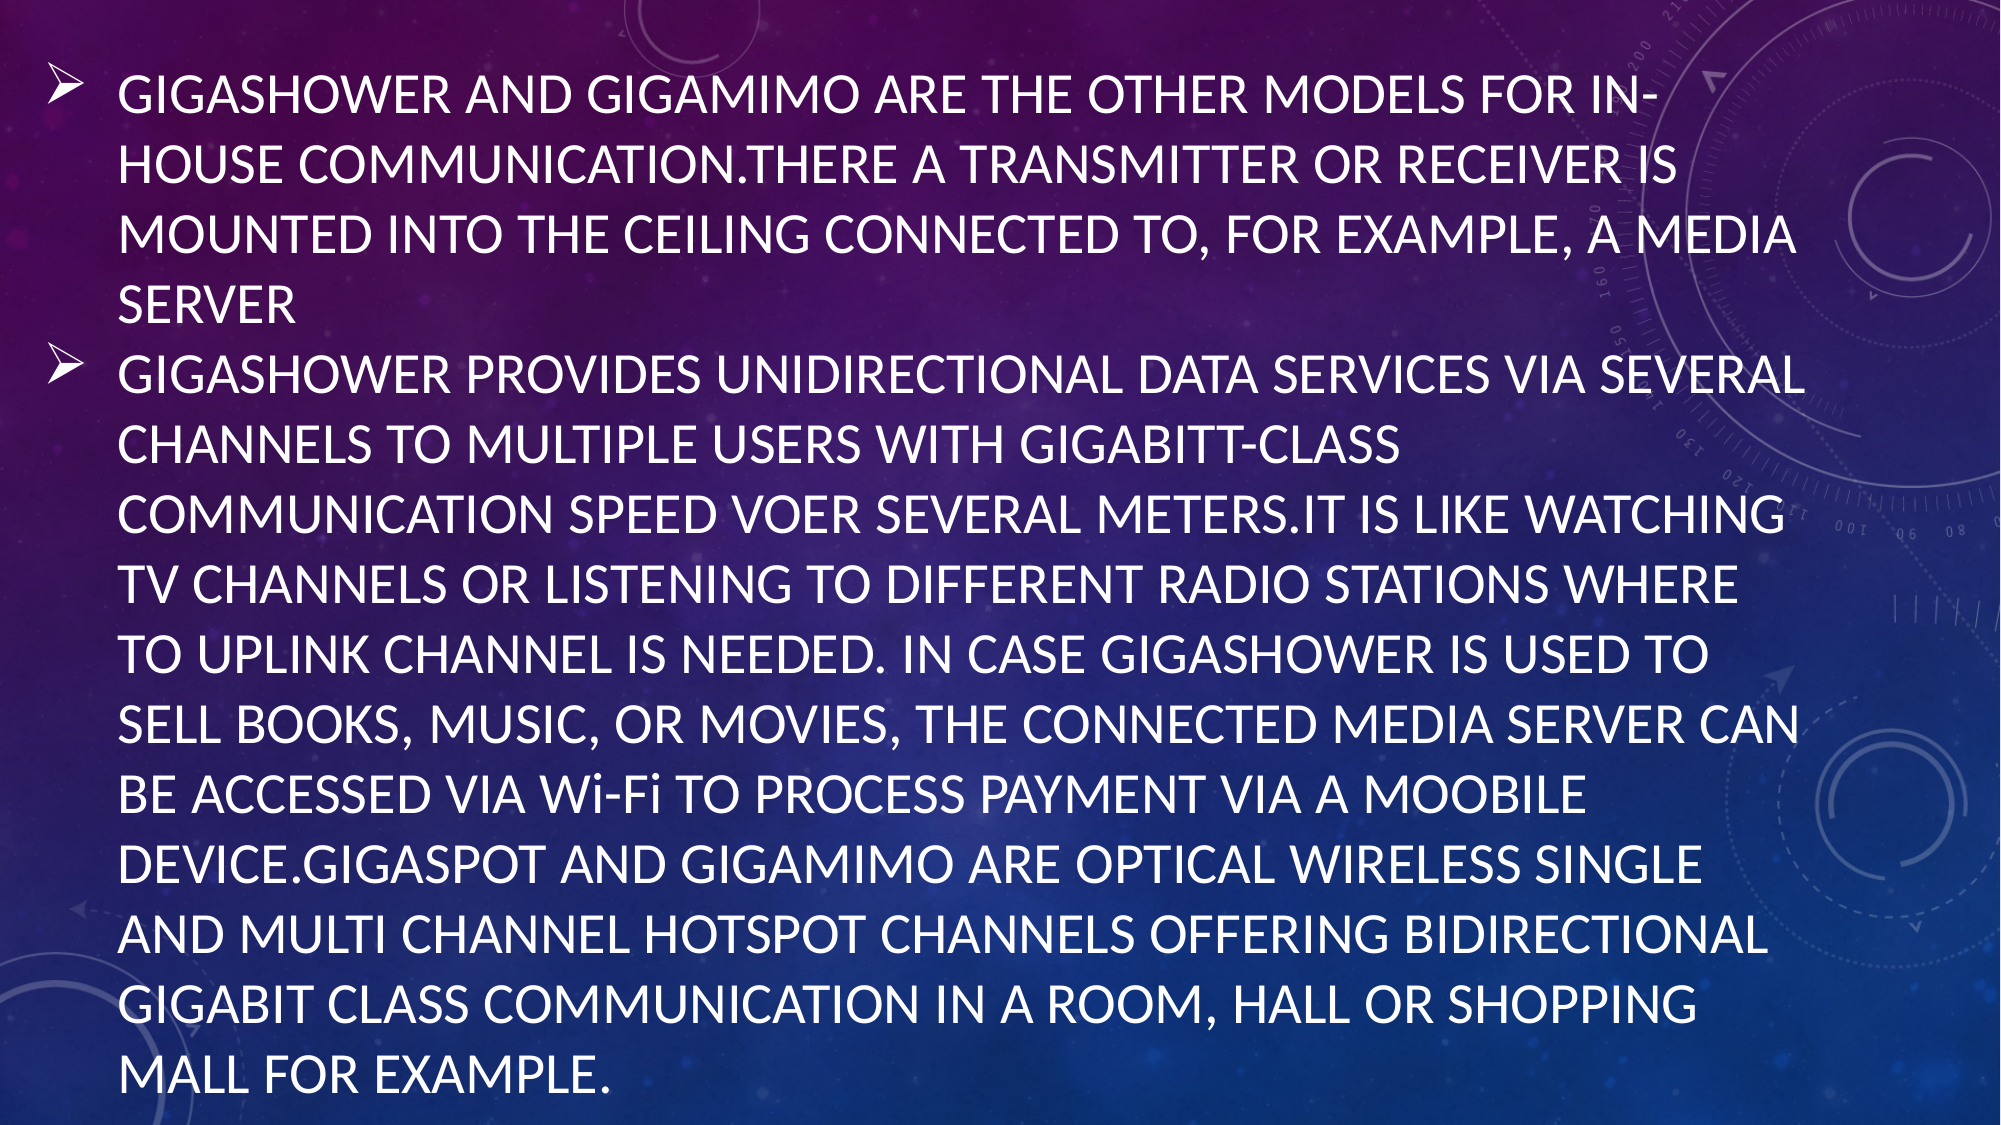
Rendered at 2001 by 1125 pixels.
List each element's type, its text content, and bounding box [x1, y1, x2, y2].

picture [0, 0, 2001, 1125]
text_box GIGASHOWER AND GIGAMIMO ARE THE OTHER MODELS FOR IN-HOUSE COMMUNICATION.THERE A TRANSMITTER OR RECEIVER IS MOUNTED INTO THE CEILING CONNECTED TO, FOR EXAMPLE, A MEDIA SERVER GIGASHOWER PROVIDES UNIDIRECTIONAL DATA SERVICES VIA SEVERAL CHANNELS TO MULTIPLE USERS WITH GIGABITT-CLASS COMMUNICATION SPEED VOER SEVERAL METERS.IT IS LIKE WATCHING TV CHANNELS OR LISTENING TO DIFFERENT RADIO STATIONS WHERE TO UPLINK CHANNEL IS NEEDED. IN CASE GIGASHOWER IS USED TO SELL BOOKS, MUSIC, OR MOVIES, THE CONNECTED MEDIA SERVER CAN BE ACCESSED VIA Wi-Fi TO PROCESS PAYMENT VIA A MOOBILE DEVICE.GIGASPOT AND GIGAMIMO ARE OPTICAL WIRELESS SINGLE AND MULTI CHANNEL HOTSPOT CHANNELS OFFERING BIDIRECTIONAL GIGABIT CLASS COMMUNICATION IN A ROOM, HALL OR SHOPPING MALL FOR EXAMPLE. [28, 0, 1822, 1113]
